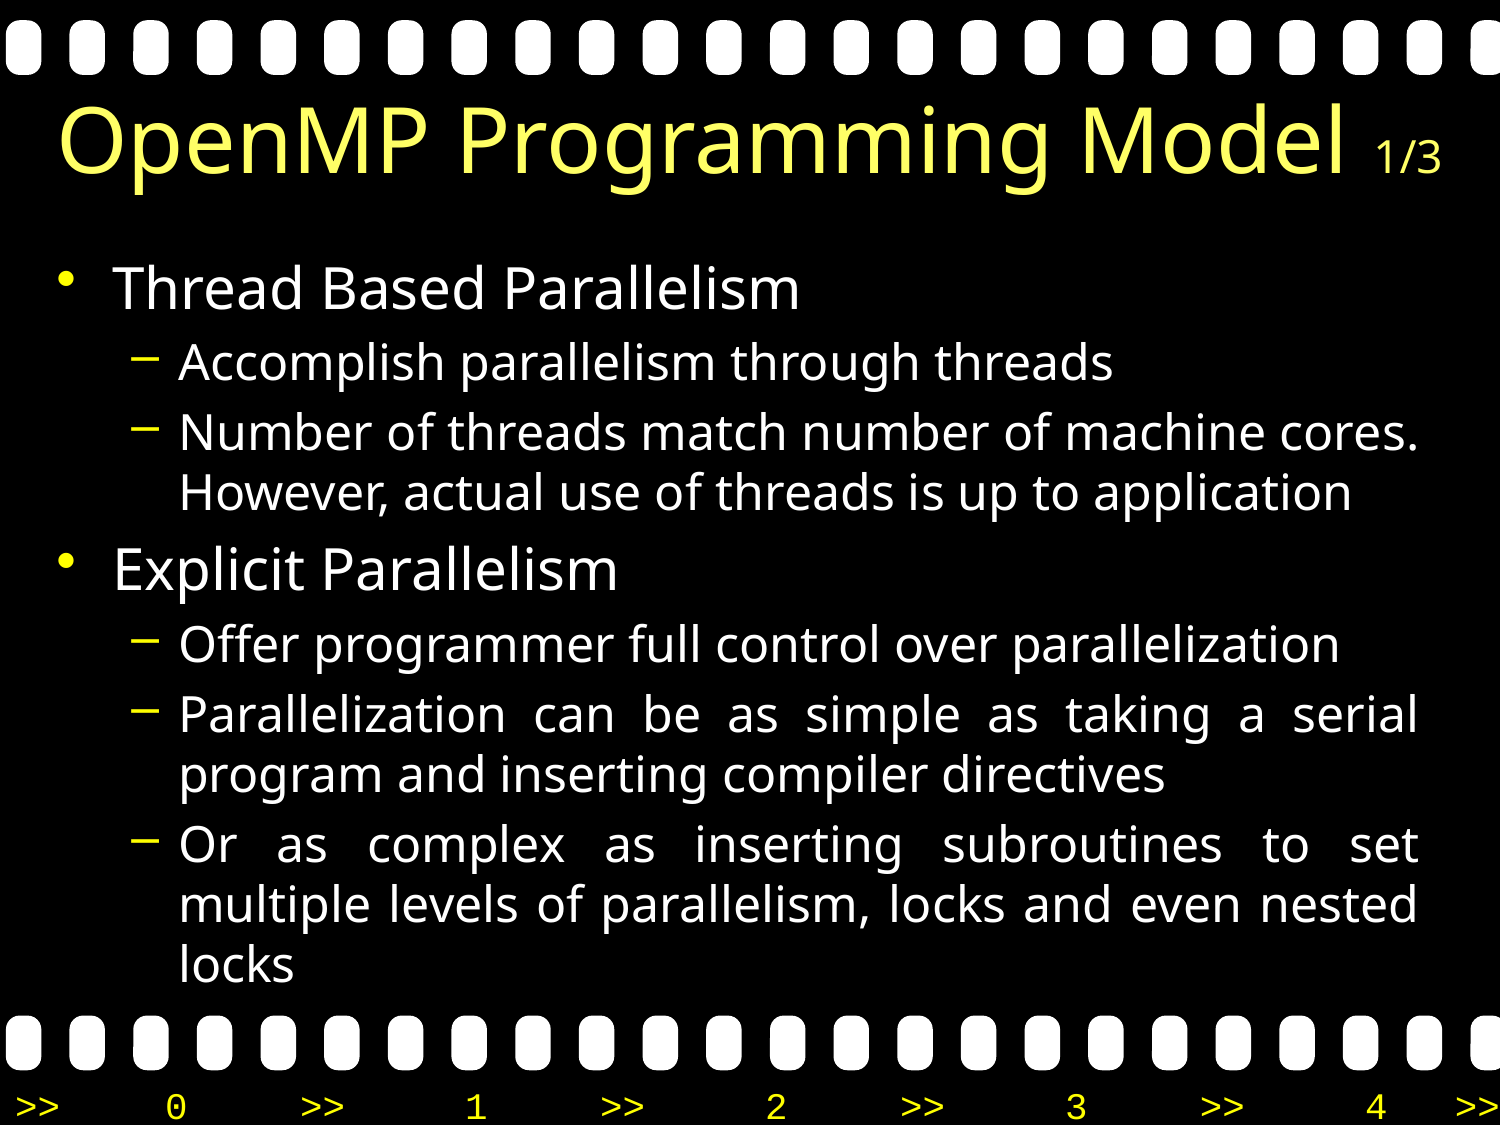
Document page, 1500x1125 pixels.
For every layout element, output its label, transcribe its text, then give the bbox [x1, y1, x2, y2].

list Thread Based Parallelism Accomplish parallelism through threads Number of threads match number of machine cores. However, actual use of threads is up to application Explicit Parallelism Offer programmer full control over parallelization Parallelization can be as simple as taking a serial program and inserting compiler directives Or as complex as inserting subroutines to set multiple levels of parallelism, locks and even nested locks [41, 243, 1436, 1057]
text_box OpenMP Programming Model 1/3 [41, 42, 1459, 231]
